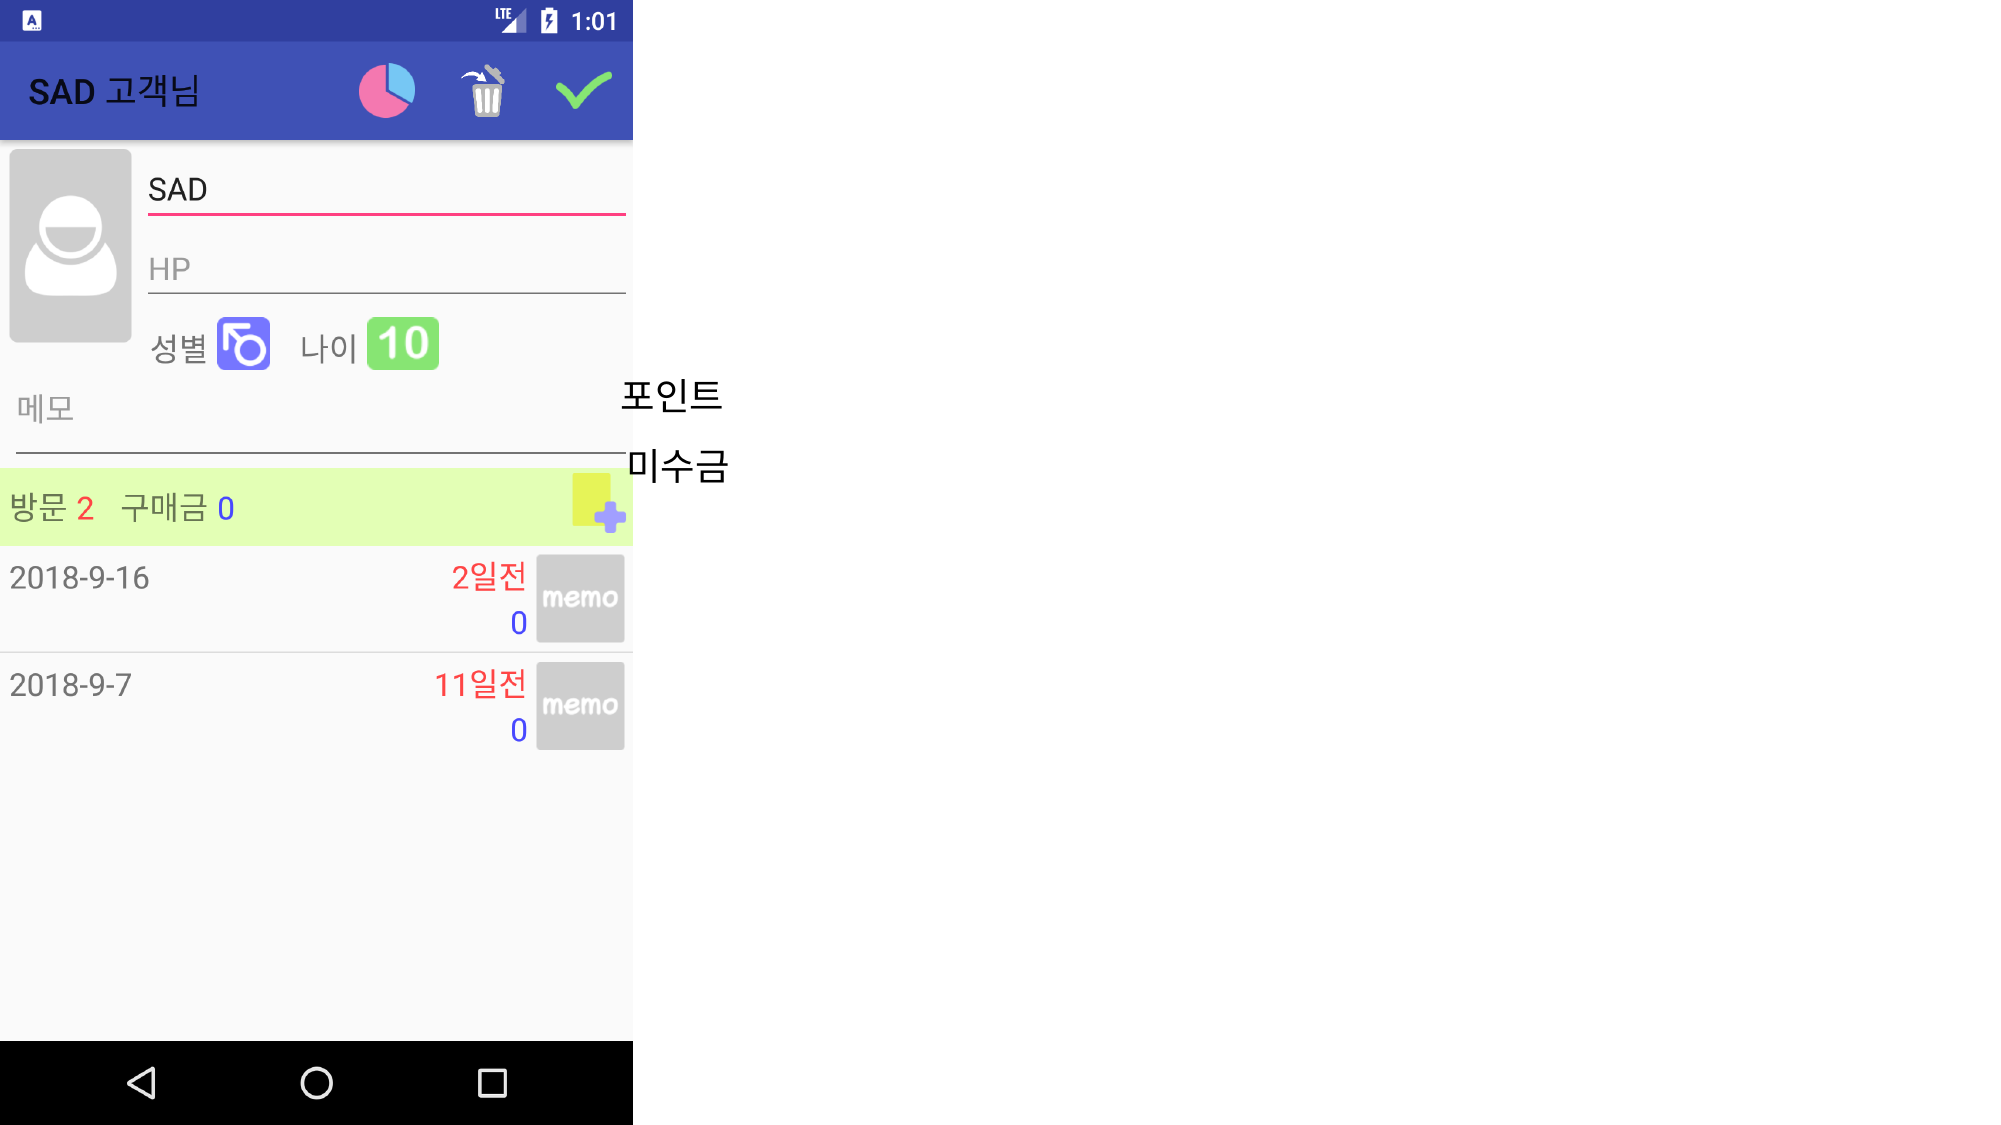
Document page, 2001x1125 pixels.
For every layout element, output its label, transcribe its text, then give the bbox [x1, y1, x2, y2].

text_box 미수금 [633, 435, 745, 496]
text_box 포인트 [633, 365, 751, 425]
picture [0, 0, 633, 1125]
